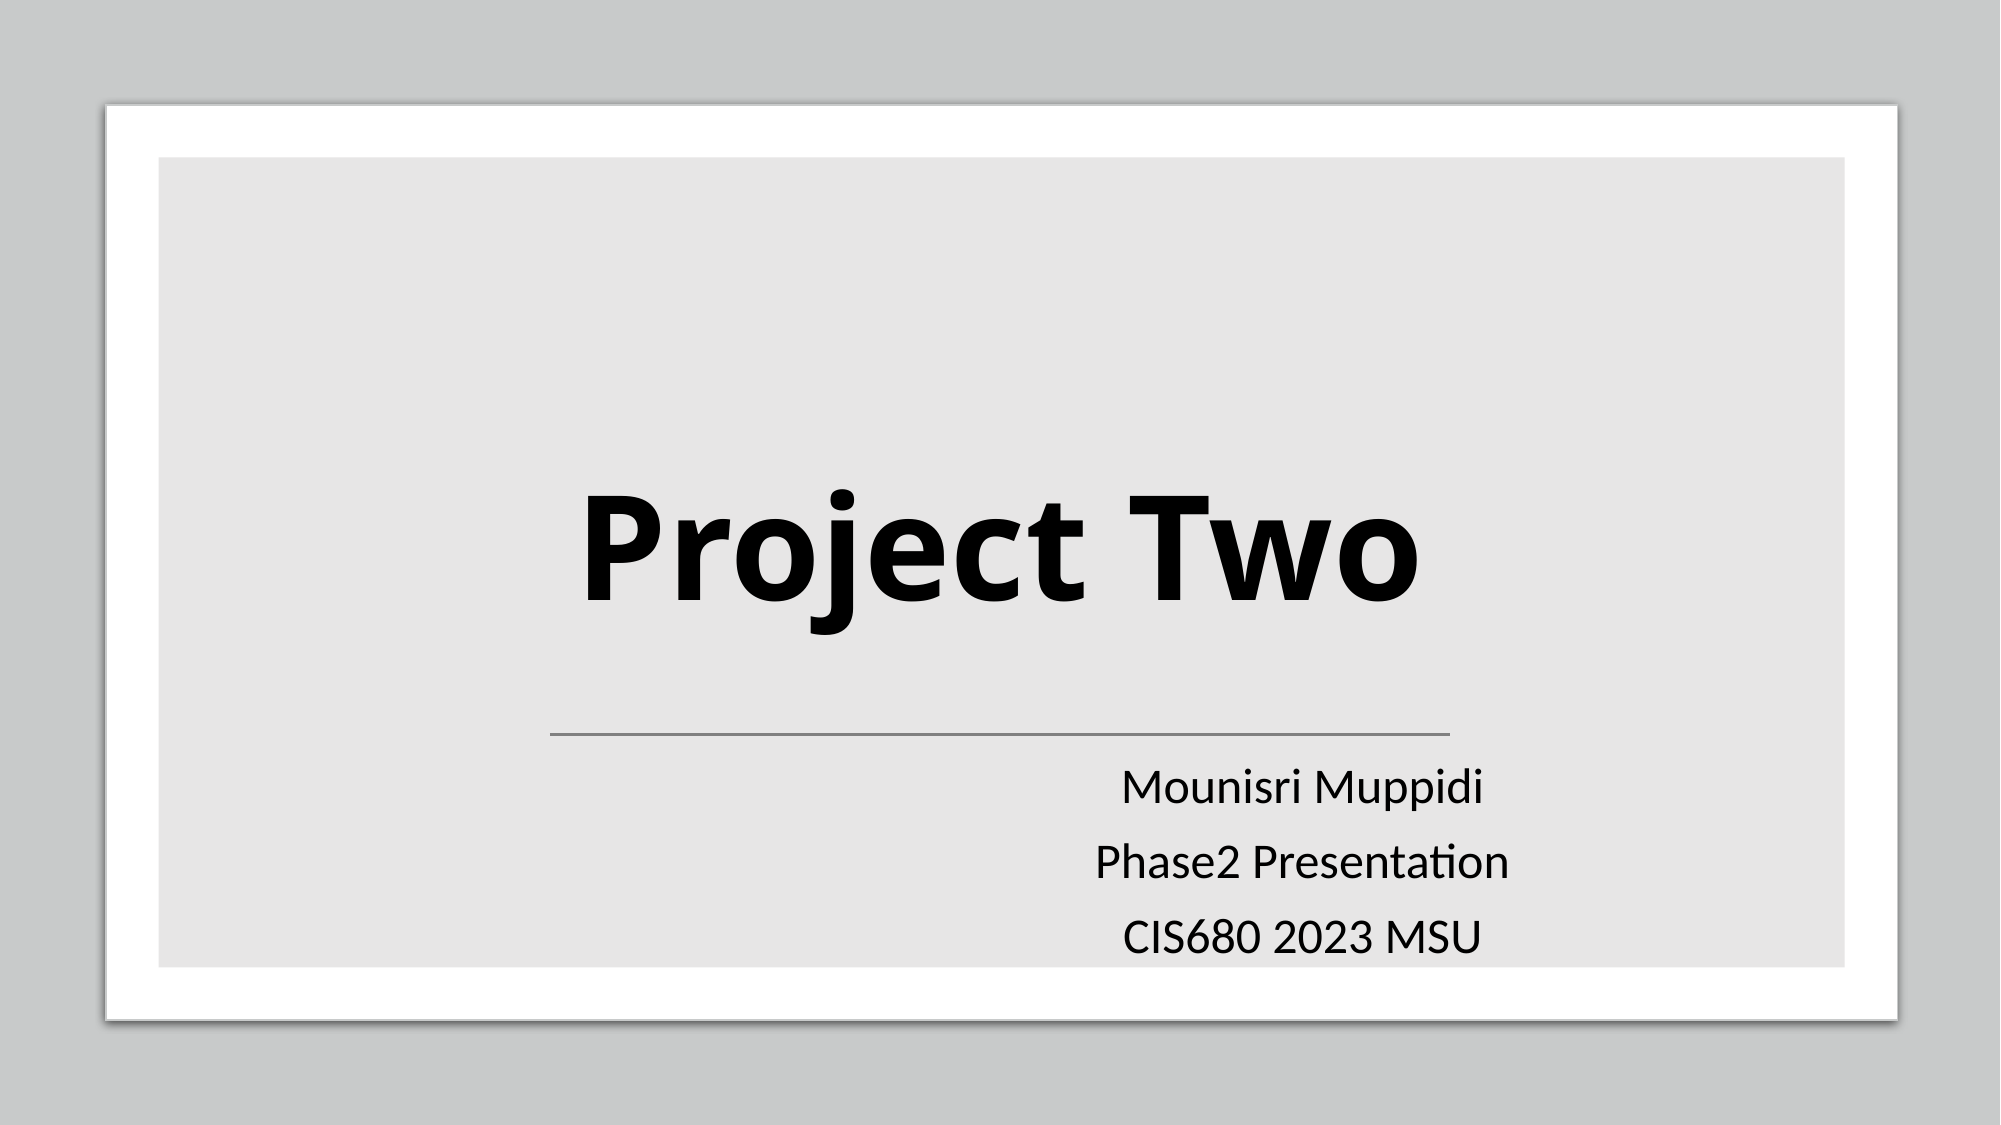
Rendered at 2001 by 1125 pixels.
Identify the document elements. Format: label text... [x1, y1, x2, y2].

subtitle Mounisri Muppidi Phase2 Presentation CIS680 2023 MSU [552, 752, 2000, 908]
text_box [158, 156, 1846, 968]
text_box [0, 0, 2000, 1125]
title Project Two [249, 225, 1750, 640]
text_box [105, 104, 1898, 1021]
